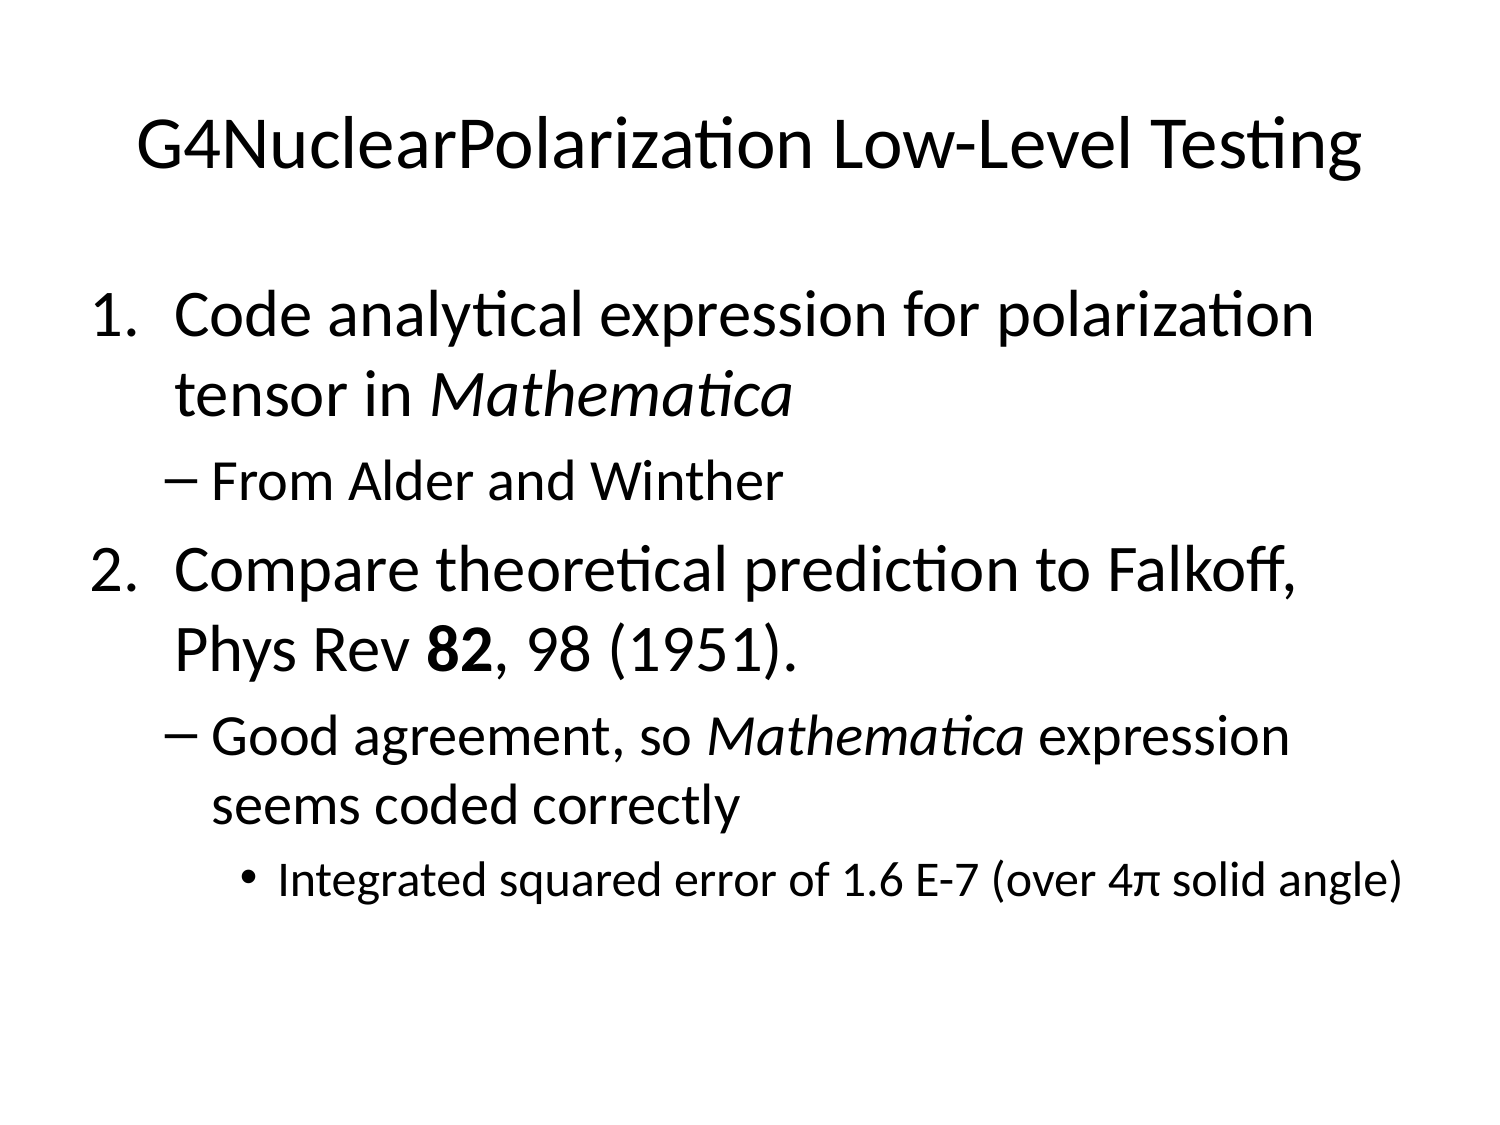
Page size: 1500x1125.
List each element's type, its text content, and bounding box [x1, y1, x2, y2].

text_box G4NuclearPolarization Low-Level Testing [75, 45, 1425, 233]
text_box Code analytical expression for polarization tensor in Mathematica From Alder and Winther Compare theoretical prediction to Falkoff, Phys Rev 82, 98 (1951). Good agreement, so Mathematica expression seems coded correctly Integrated squared error of 1.6 E-7 (over 4π solid angle) [75, 262, 1425, 1005]
